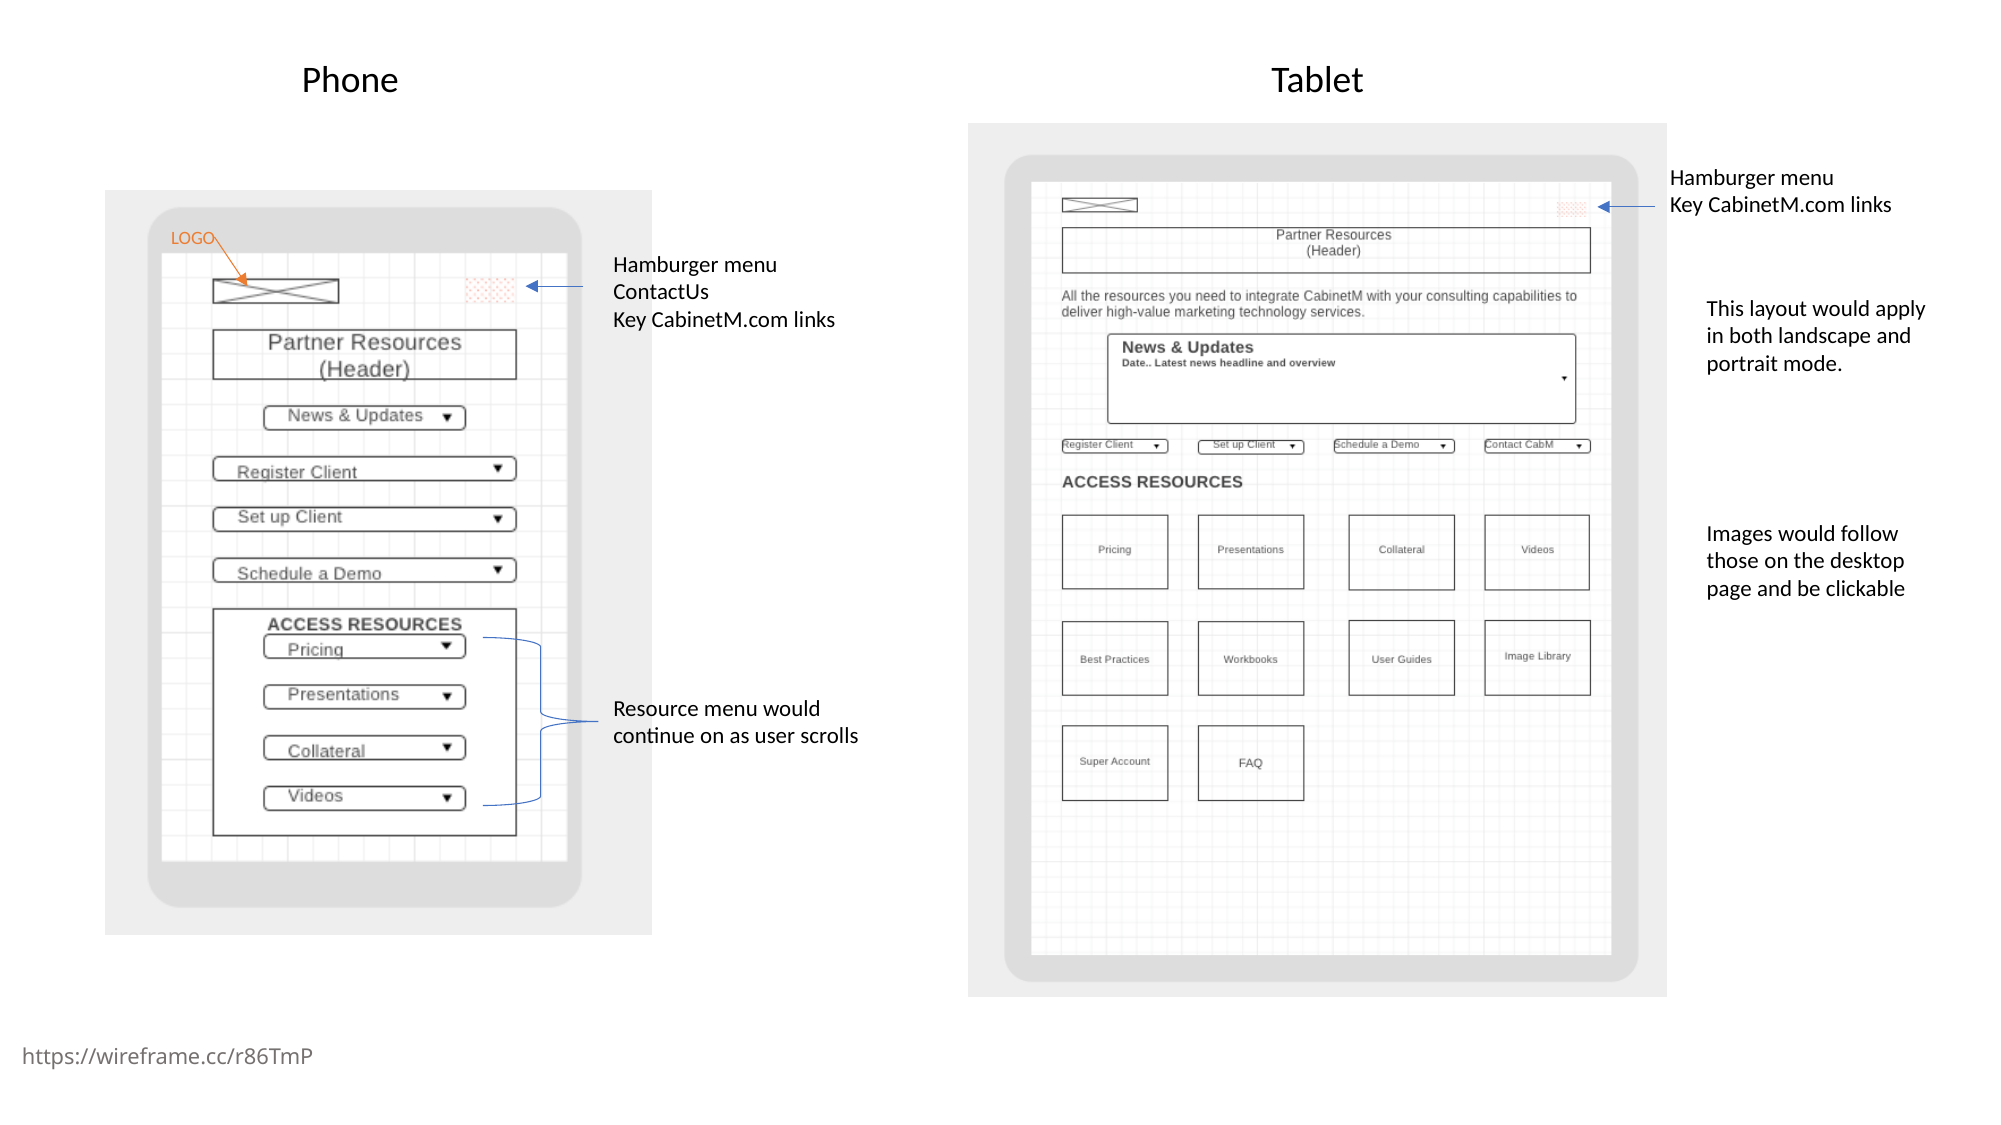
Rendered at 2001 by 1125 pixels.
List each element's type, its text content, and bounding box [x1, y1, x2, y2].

text_box Resource menu would continue on as user scrolls [652, 686, 876, 756]
text_box This layout would apply in both landscape and portrait mode. [1691, 286, 1970, 384]
text_box Hamburger menu Key CabinetM.com links [1667, 154, 1933, 225]
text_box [214, 236, 248, 287]
text_box Tablet [1256, 47, 1379, 108]
text_box Images would follow those on the desktop page and be clickable [1691, 510, 1970, 608]
text_box Hamburger menu ContactUs Key CabinetM.com links [652, 241, 876, 339]
picture [968, 123, 1667, 997]
text_box Phone [287, 47, 414, 108]
picture [105, 190, 652, 935]
text_box https://wireframe.cc/r86TmP [7, 1035, 329, 1077]
